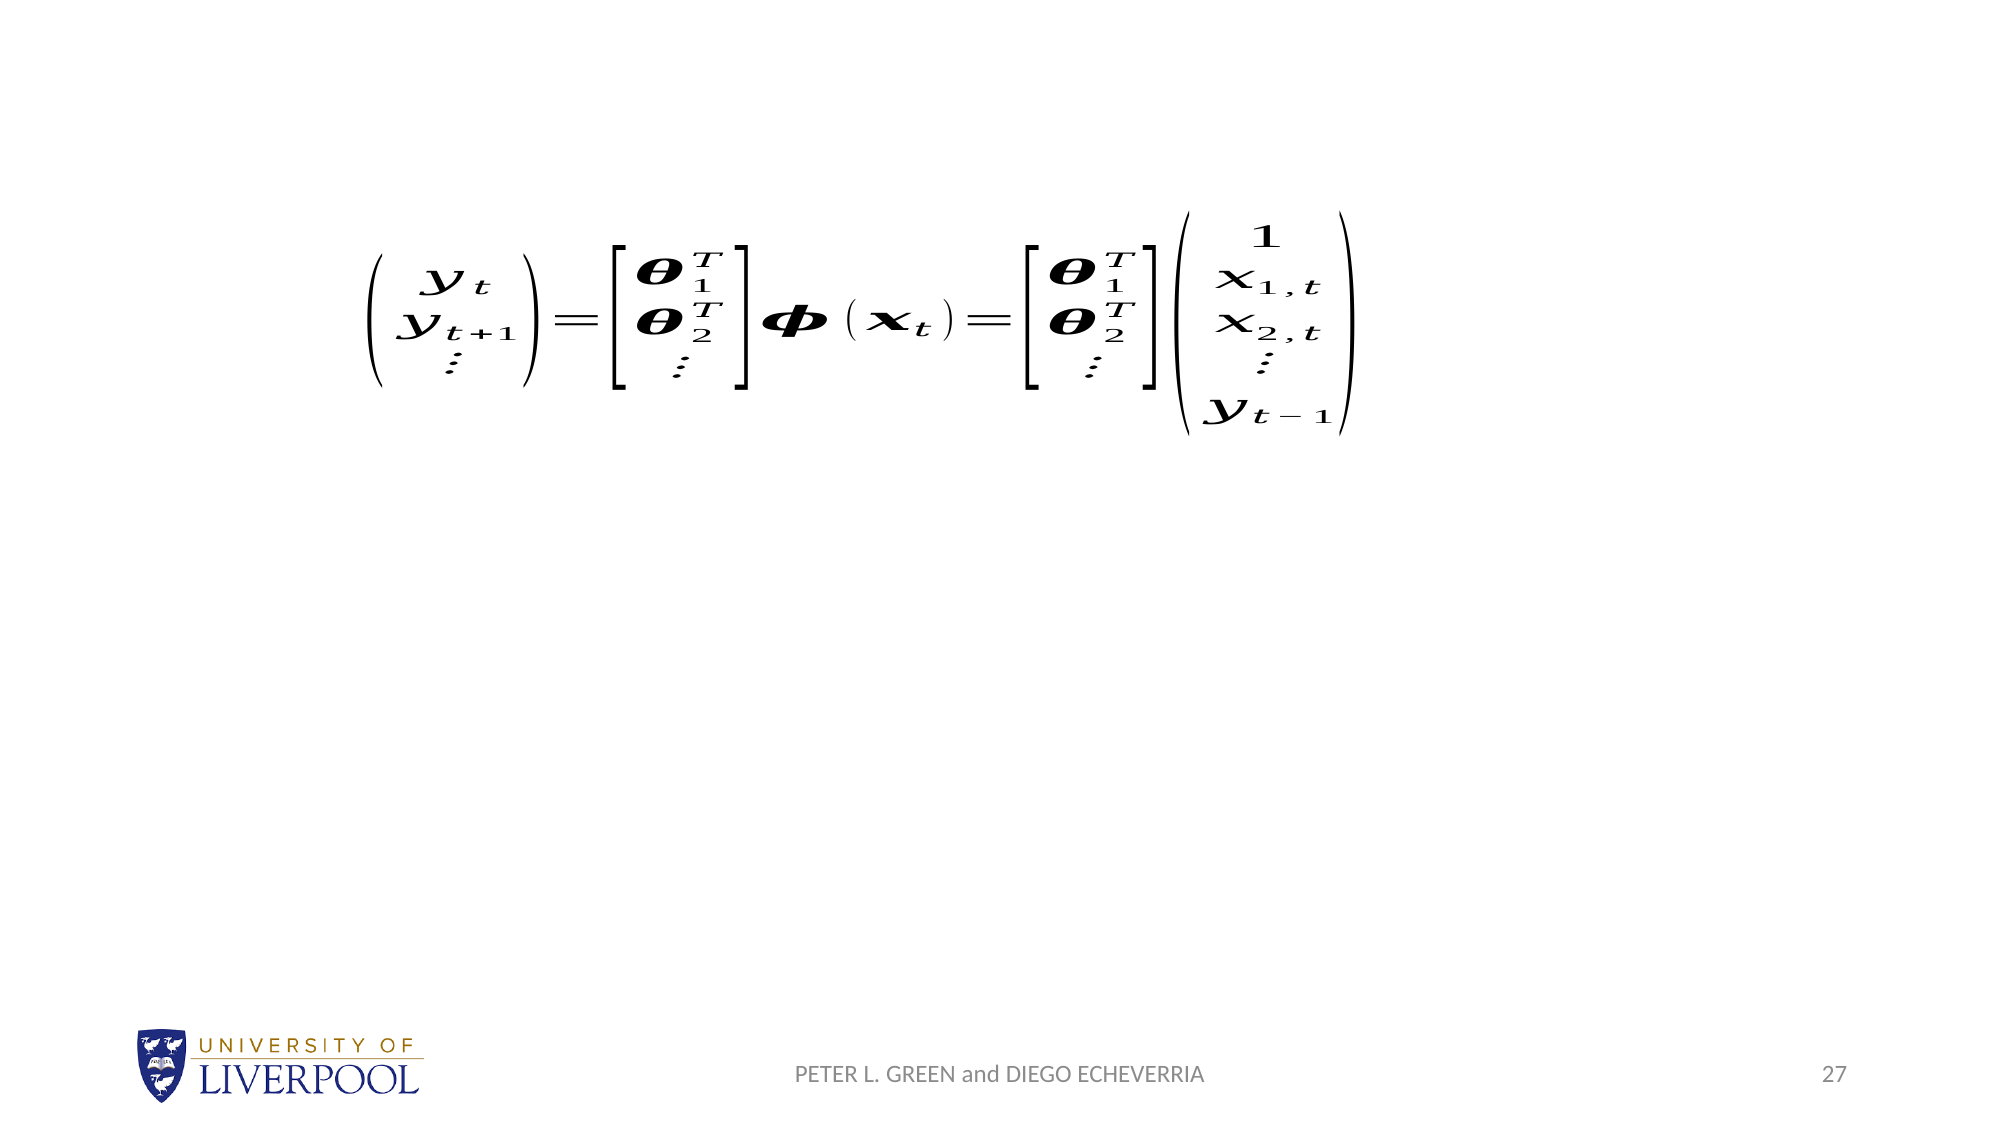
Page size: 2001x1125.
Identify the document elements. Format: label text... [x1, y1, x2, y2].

picture [137, 1029, 424, 1103]
footer PETER L. GREEN and DIEGO ECHEVERRIA [662, 1042, 1338, 1103]
slide_number 27 [1412, 1042, 1863, 1103]
